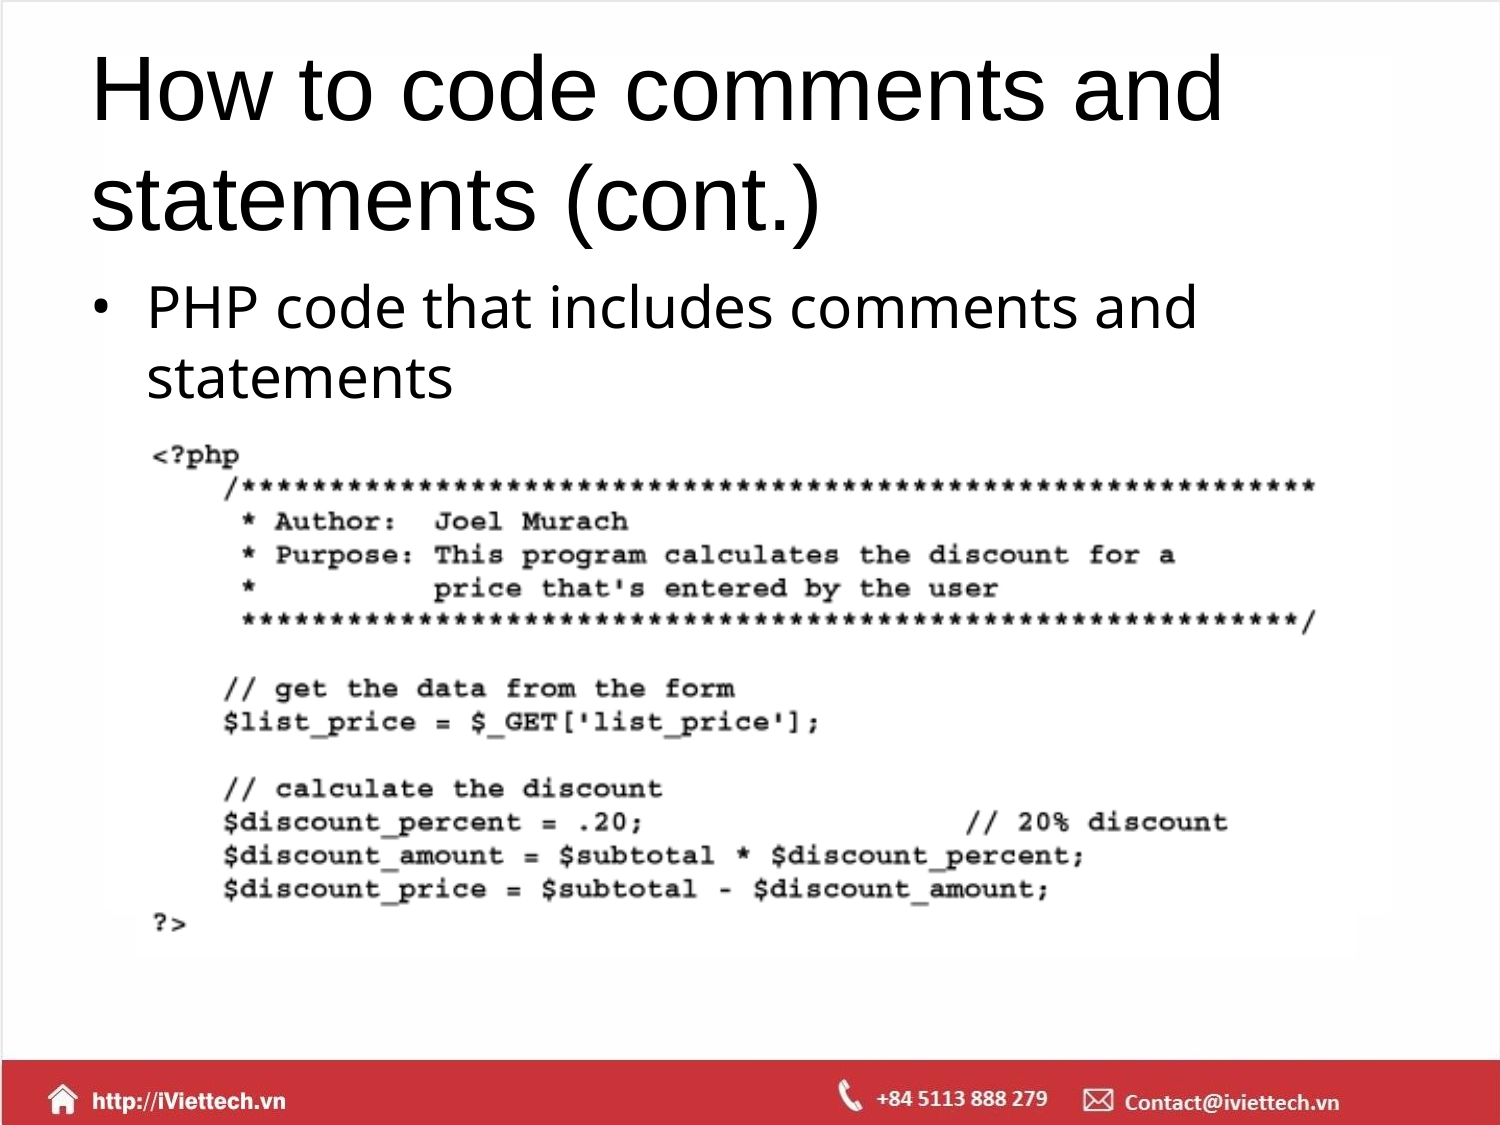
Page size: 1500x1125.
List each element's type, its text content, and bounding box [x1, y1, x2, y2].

list PHP code that includes comments and statements [75, 262, 1425, 1005]
title How to code comments and statements (cont.) [75, 45, 1425, 233]
picture [0, 0, 1500, 1125]
